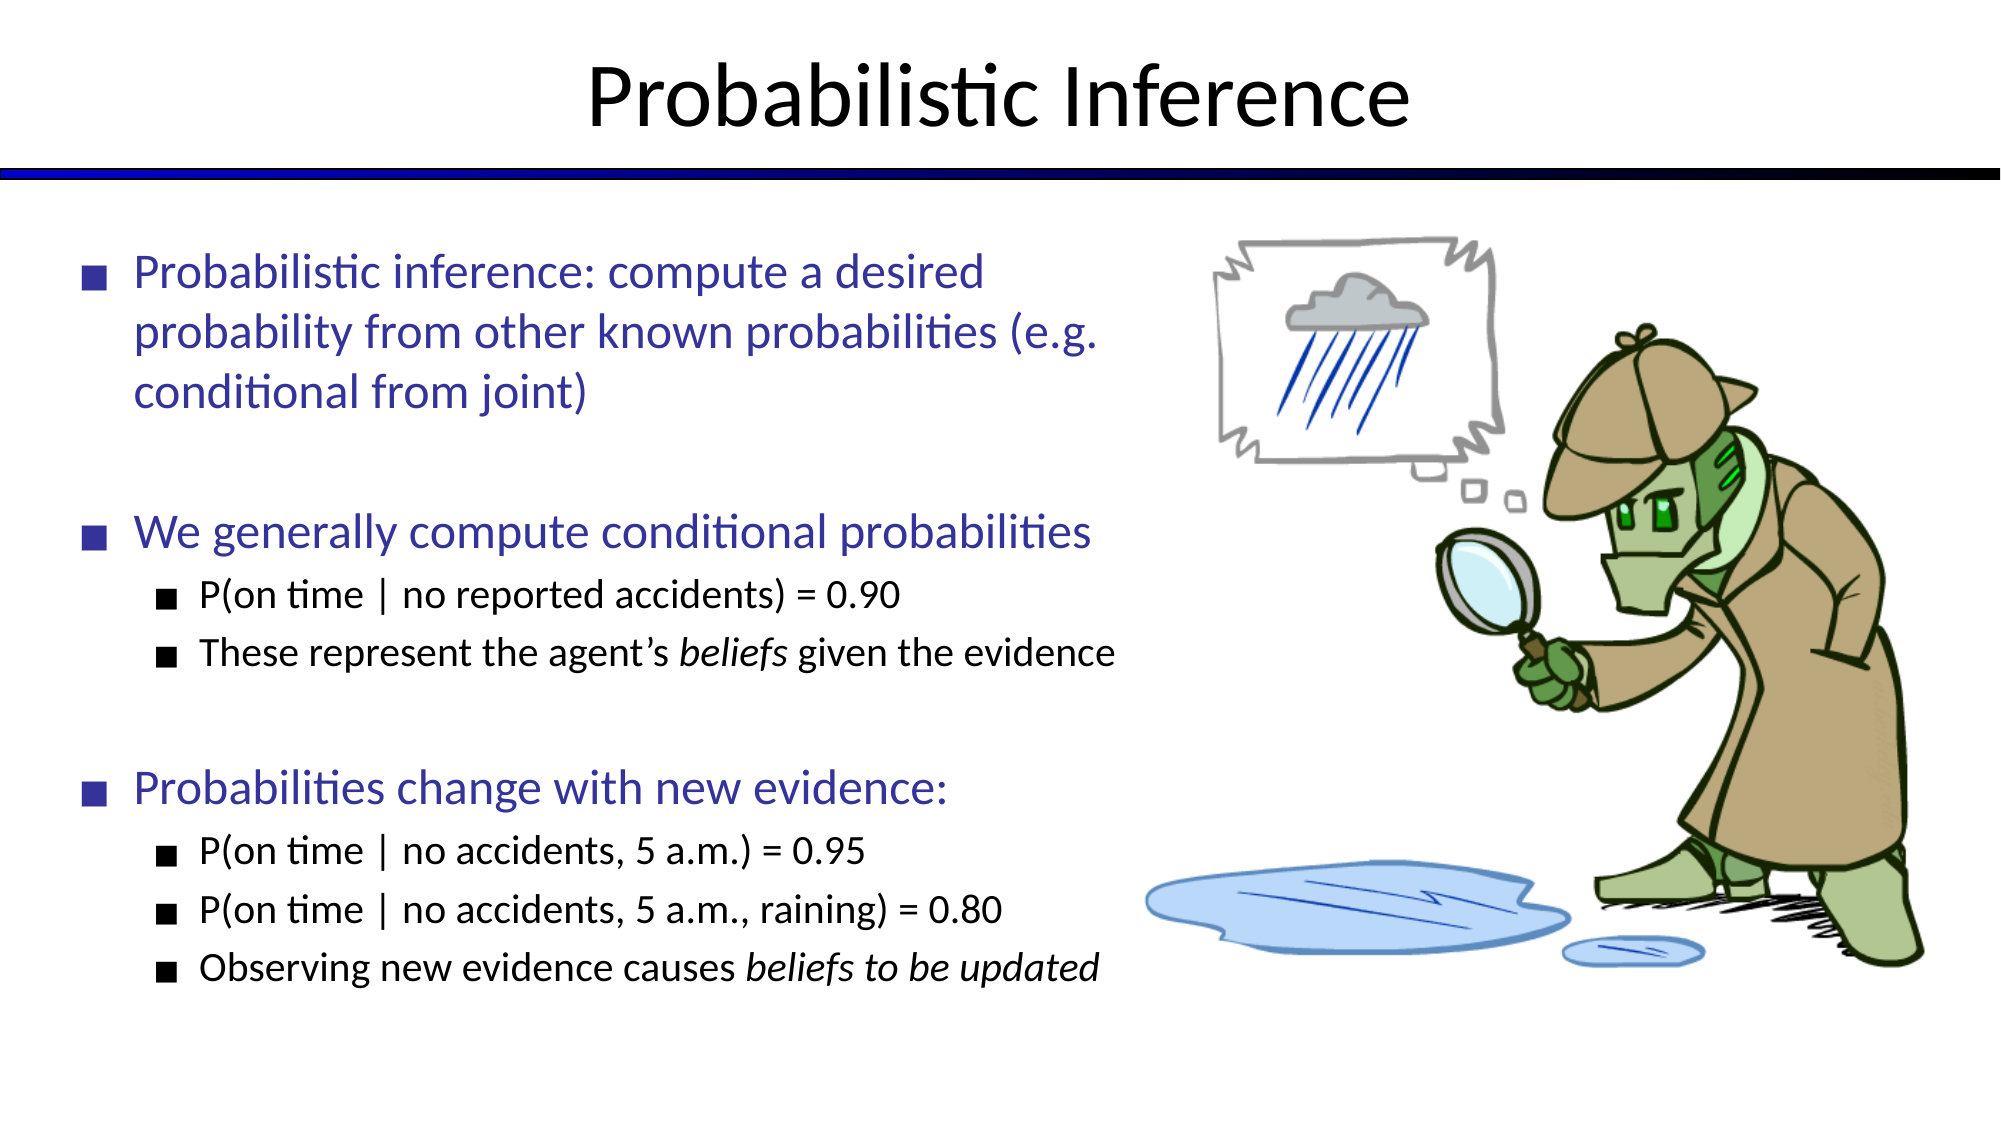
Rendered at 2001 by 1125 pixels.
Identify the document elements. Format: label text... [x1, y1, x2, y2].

title Probabilistic Inference [0, 0, 2000, 184]
list Probabilistic inference: compute a desired probability from other known probabilities (e.g. conditional from joint) We generally compute conditional probabilities P(on time | no reported accidents) = 0.90 These represent the agent’s beliefs given the evidence Probabilities change with new evidence: P(on time | no accidents, 5 a.m.) = 0.95 P(on time | no accidents, 5 a.m., raining) = 0.80 Observing new evidence causes beliefs to be updated [62, 230, 1187, 1014]
picture [1116, 212, 1956, 989]
